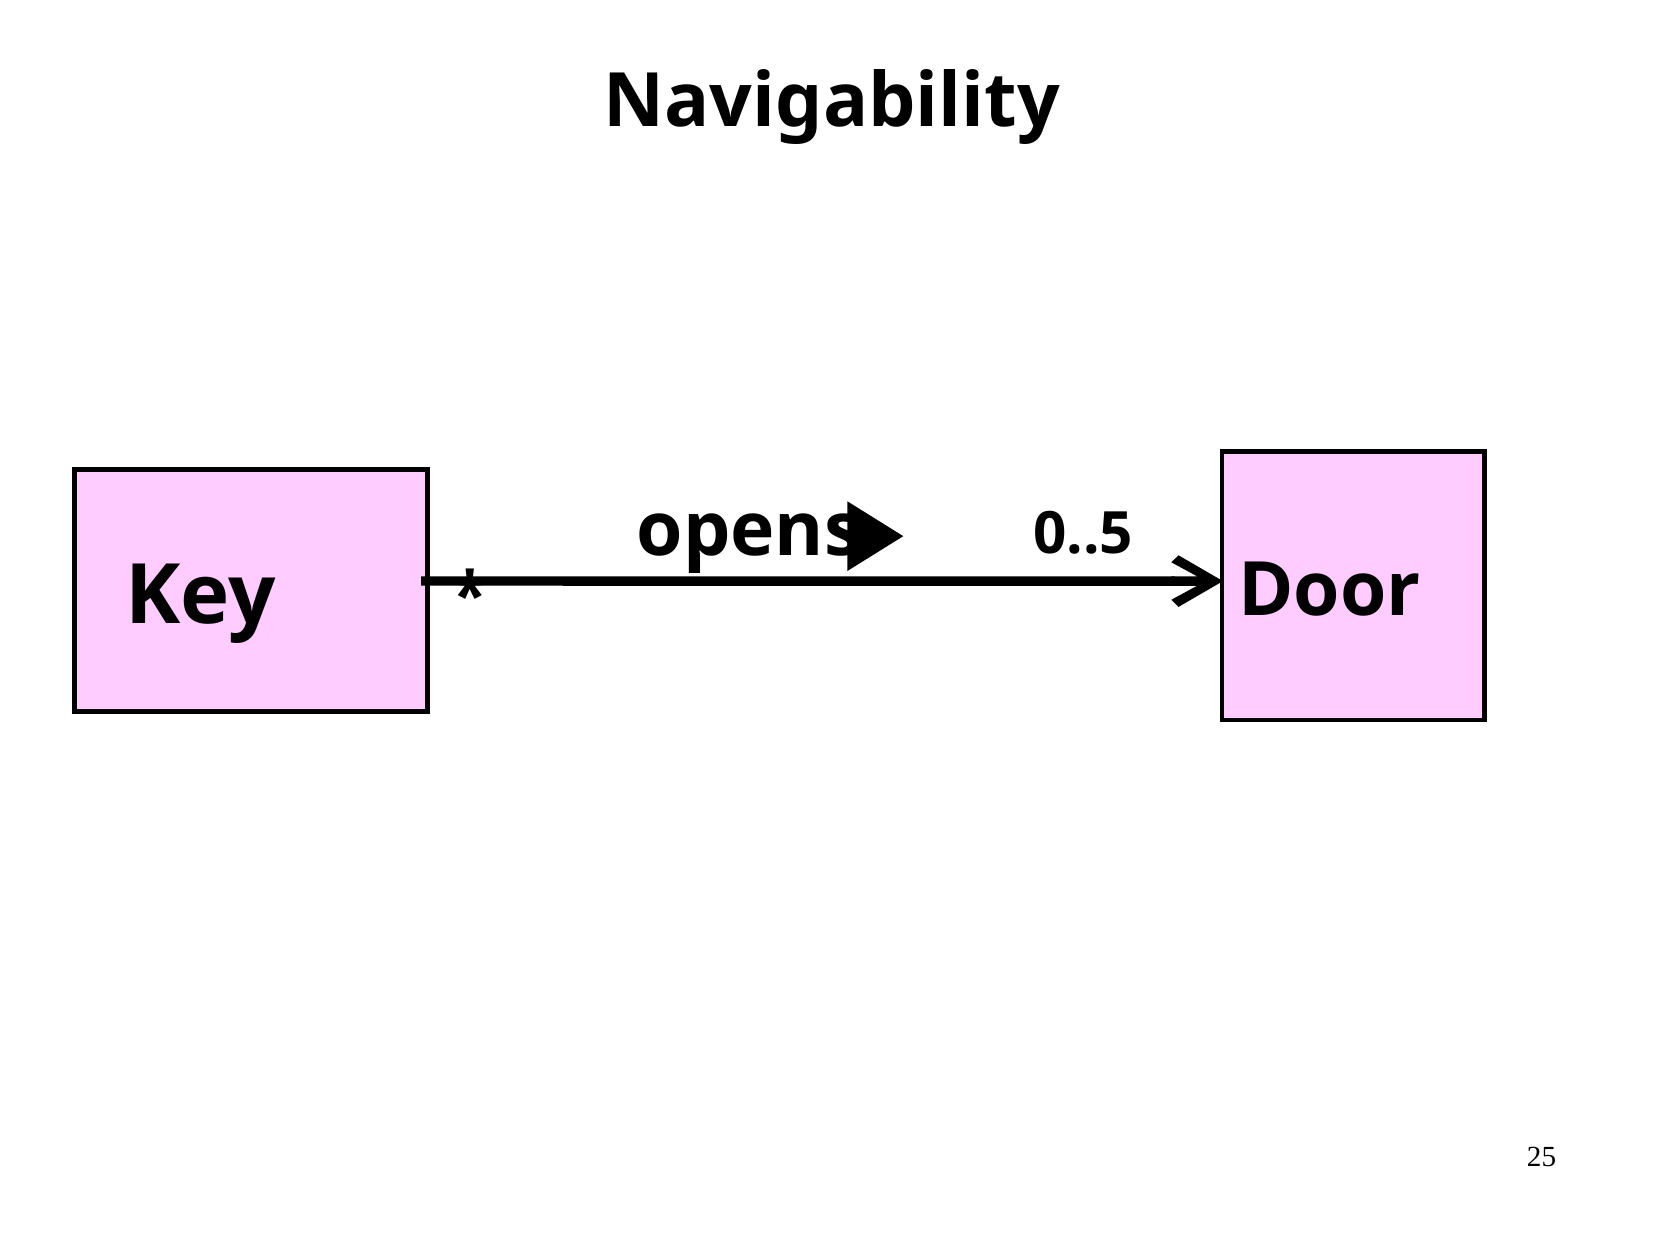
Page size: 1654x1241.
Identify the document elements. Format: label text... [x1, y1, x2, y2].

title Navigability [126, 0, 1537, 206]
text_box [74, 451, 1485, 721]
